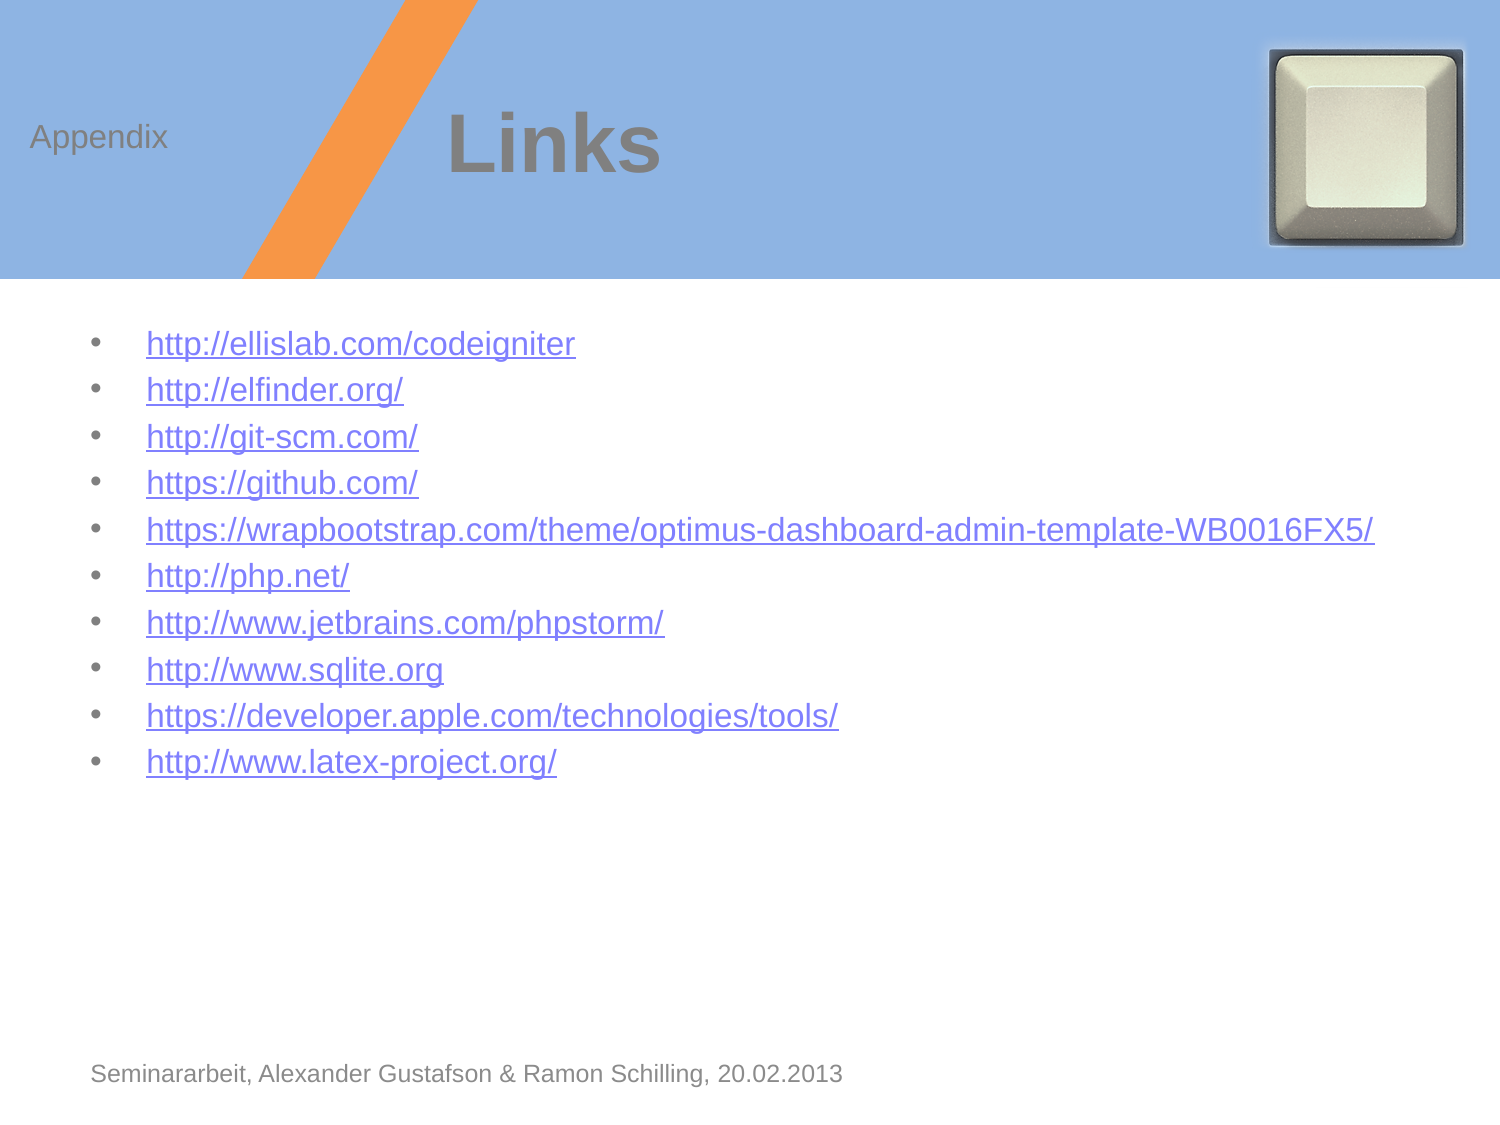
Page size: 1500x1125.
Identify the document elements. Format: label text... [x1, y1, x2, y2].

list http://ellislab.com/codeigniter http://elfinder.org/ http://git-scm.com/ https://github.com/ https://wrapbootstrap.com/theme/optimus-dashboard-admin-template-WB0016FX5/ http://php.net/ http://www.jetbrains.com/phpstorm/ http://www.sqlite.org https://developer.apple.com/technologies/tools/ http://www.latex-project.org/ [75, 314, 1425, 1005]
picture [1225, 7, 1500, 288]
list Appendix [29, 35, 325, 260]
title Links [431, 45, 1282, 233]
